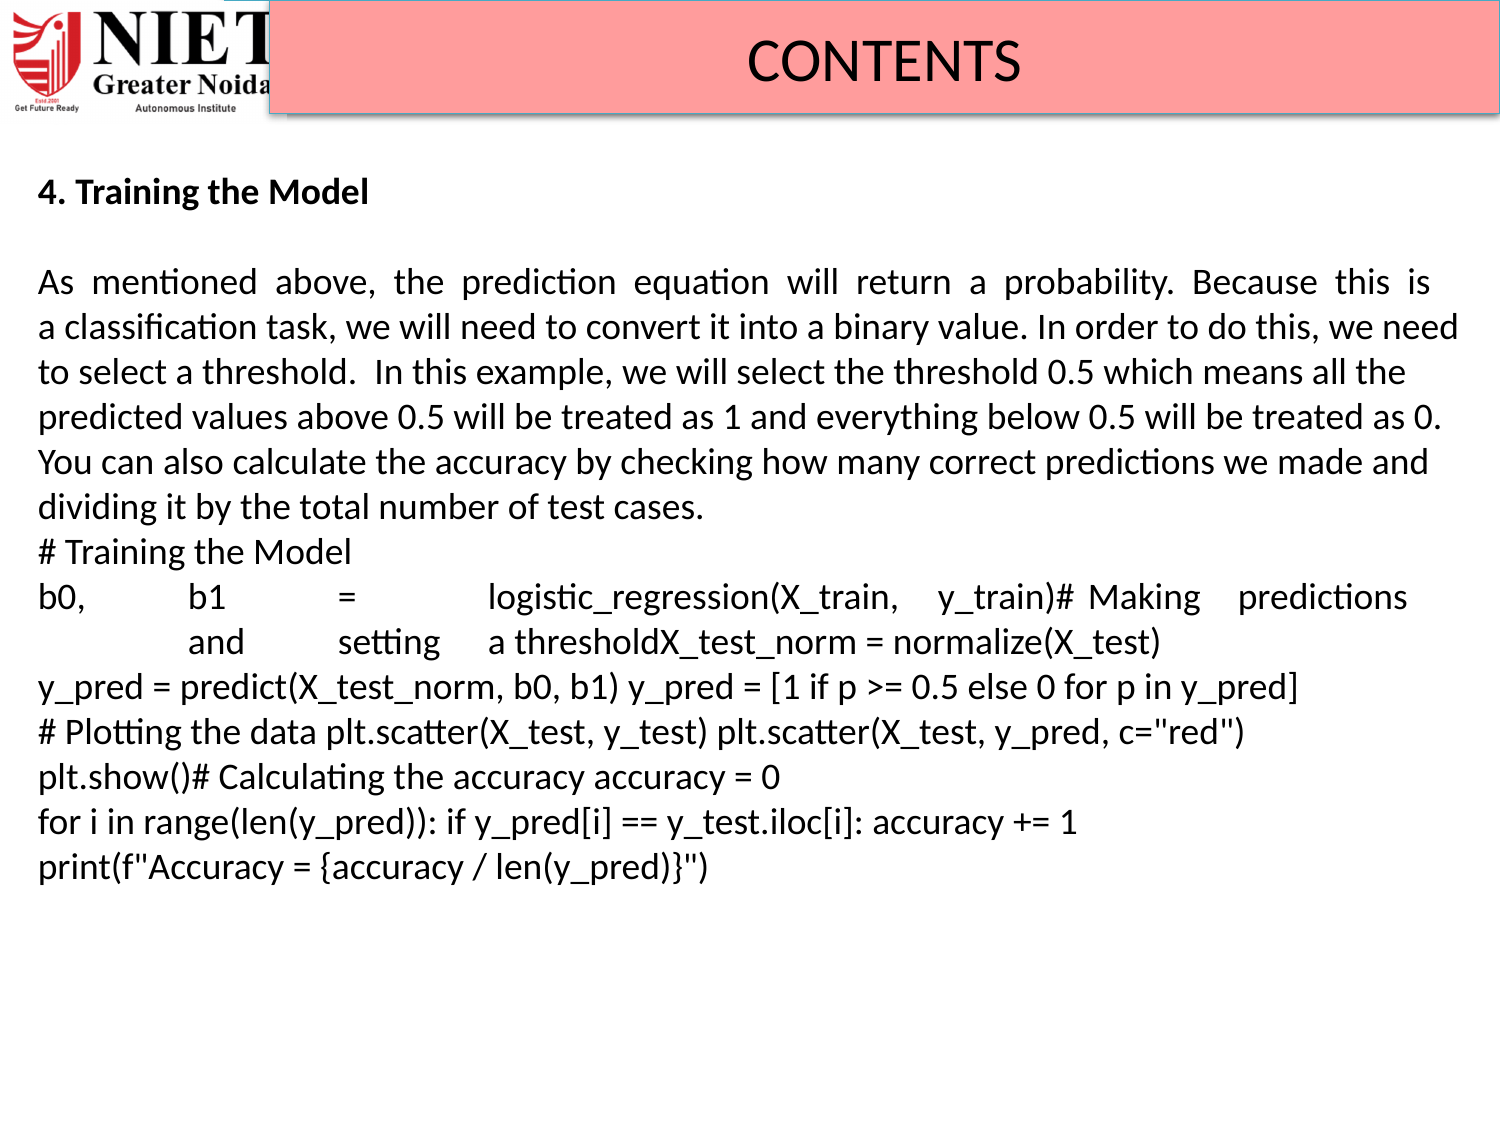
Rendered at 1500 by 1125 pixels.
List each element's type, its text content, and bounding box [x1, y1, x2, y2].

text_box CONTENTS [288, 0, 1500, 114]
text_box 4. Training the Model As mentioned above, the prediction equation will return a probability. Because this is a classification task, we will need to convert it into a binary value. In order to do this, we need to select a threshold. In this example, we will select the threshold 0.5 which means all the predicted values above 0.5 will be treated as 1 and everything below 0.5 will be treated as 0. You can also calculate the accuracy by checking how many correct predictions we made and dividing it by the total number of test cases. # Training the Model b0, b1 = logistic_regression(X_train, y_train)# Making predictions and setting a thresholdX_test_norm = normalize(X_test) y_pred = predict(X_test_norm, b0, b1) y_pred = [1 if p >= 0.5 else 0 for p in y_pred] # Plotting the data plt.scatter(X_test, y_test) plt.scatter(X_test, y_pred, c="red") plt.show()# Calculating the accuracy accuracy = 0 for i in range(len(y_pred)): if y_pred[i] == y_test.iloc[i]: accuracy += 1 print(f"Accuracy = {accuracy / len(y_pred)}") [35, 166, 1467, 888]
picture [0, 0, 288, 134]
